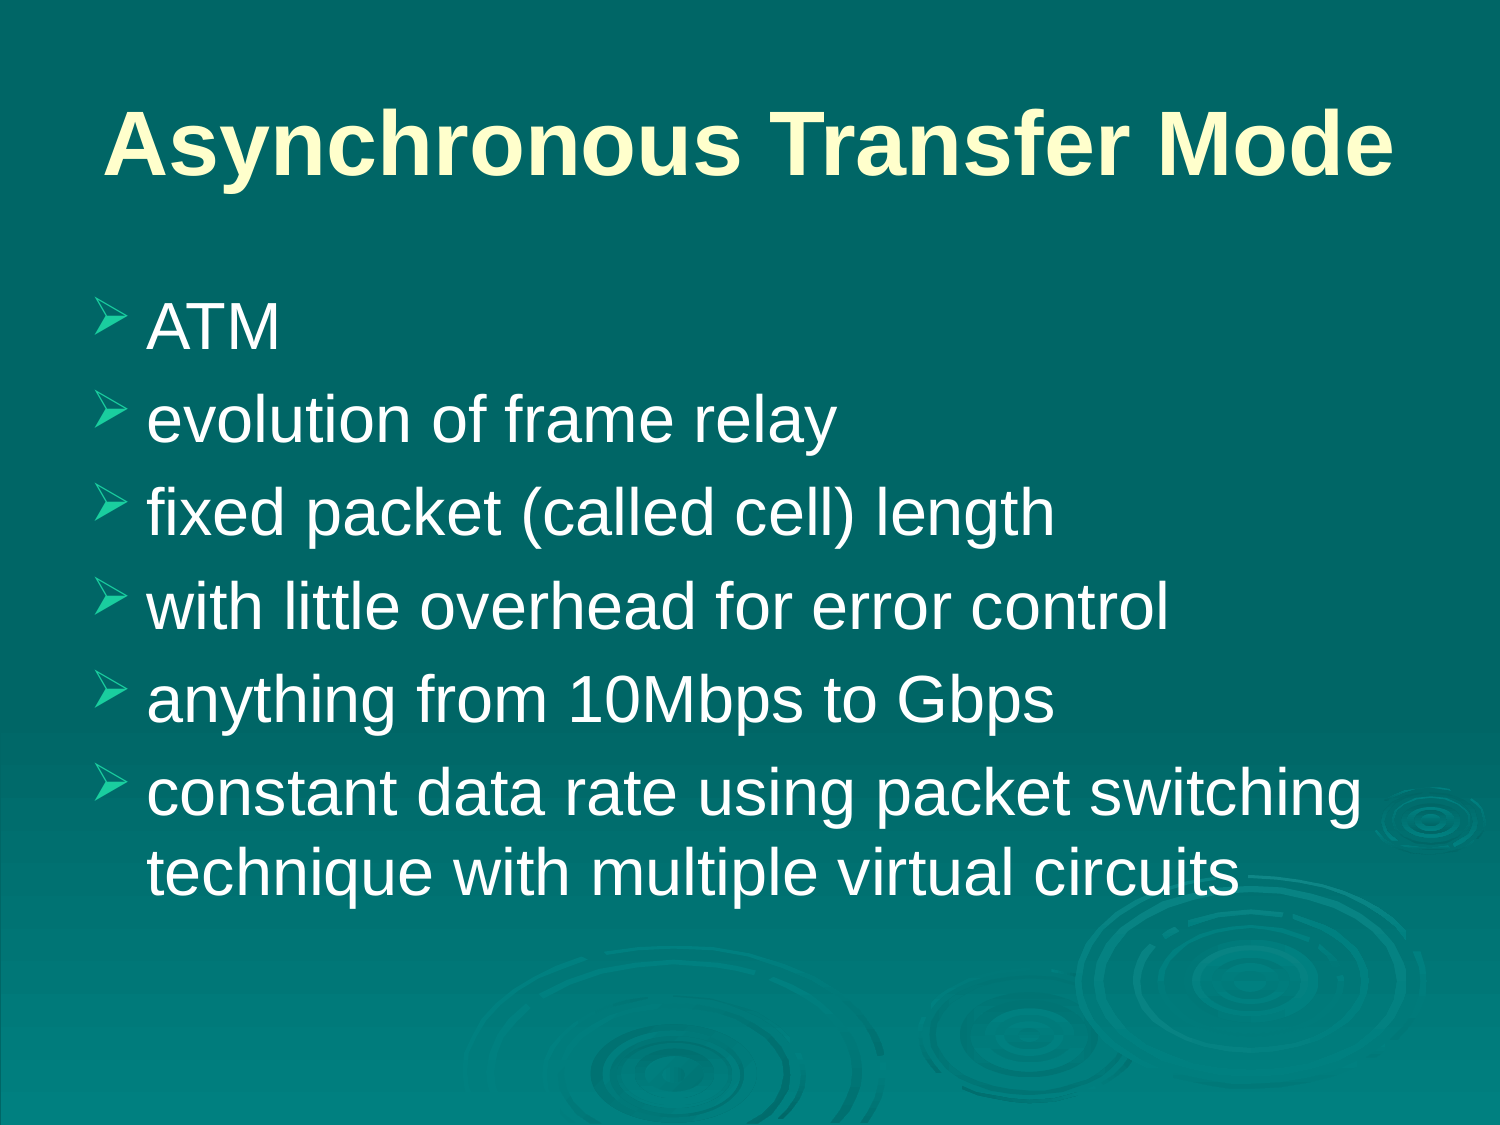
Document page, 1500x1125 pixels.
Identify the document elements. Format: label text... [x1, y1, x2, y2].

list ATM evolution of frame relay fixed packet (called cell) length with little overhead for error control anything from 10Mbps to Gbps constant data rate using packet switching technique with multiple virtual circuits [75, 275, 1425, 1006]
title Asynchronous Transfer Mode [75, 45, 1425, 233]
